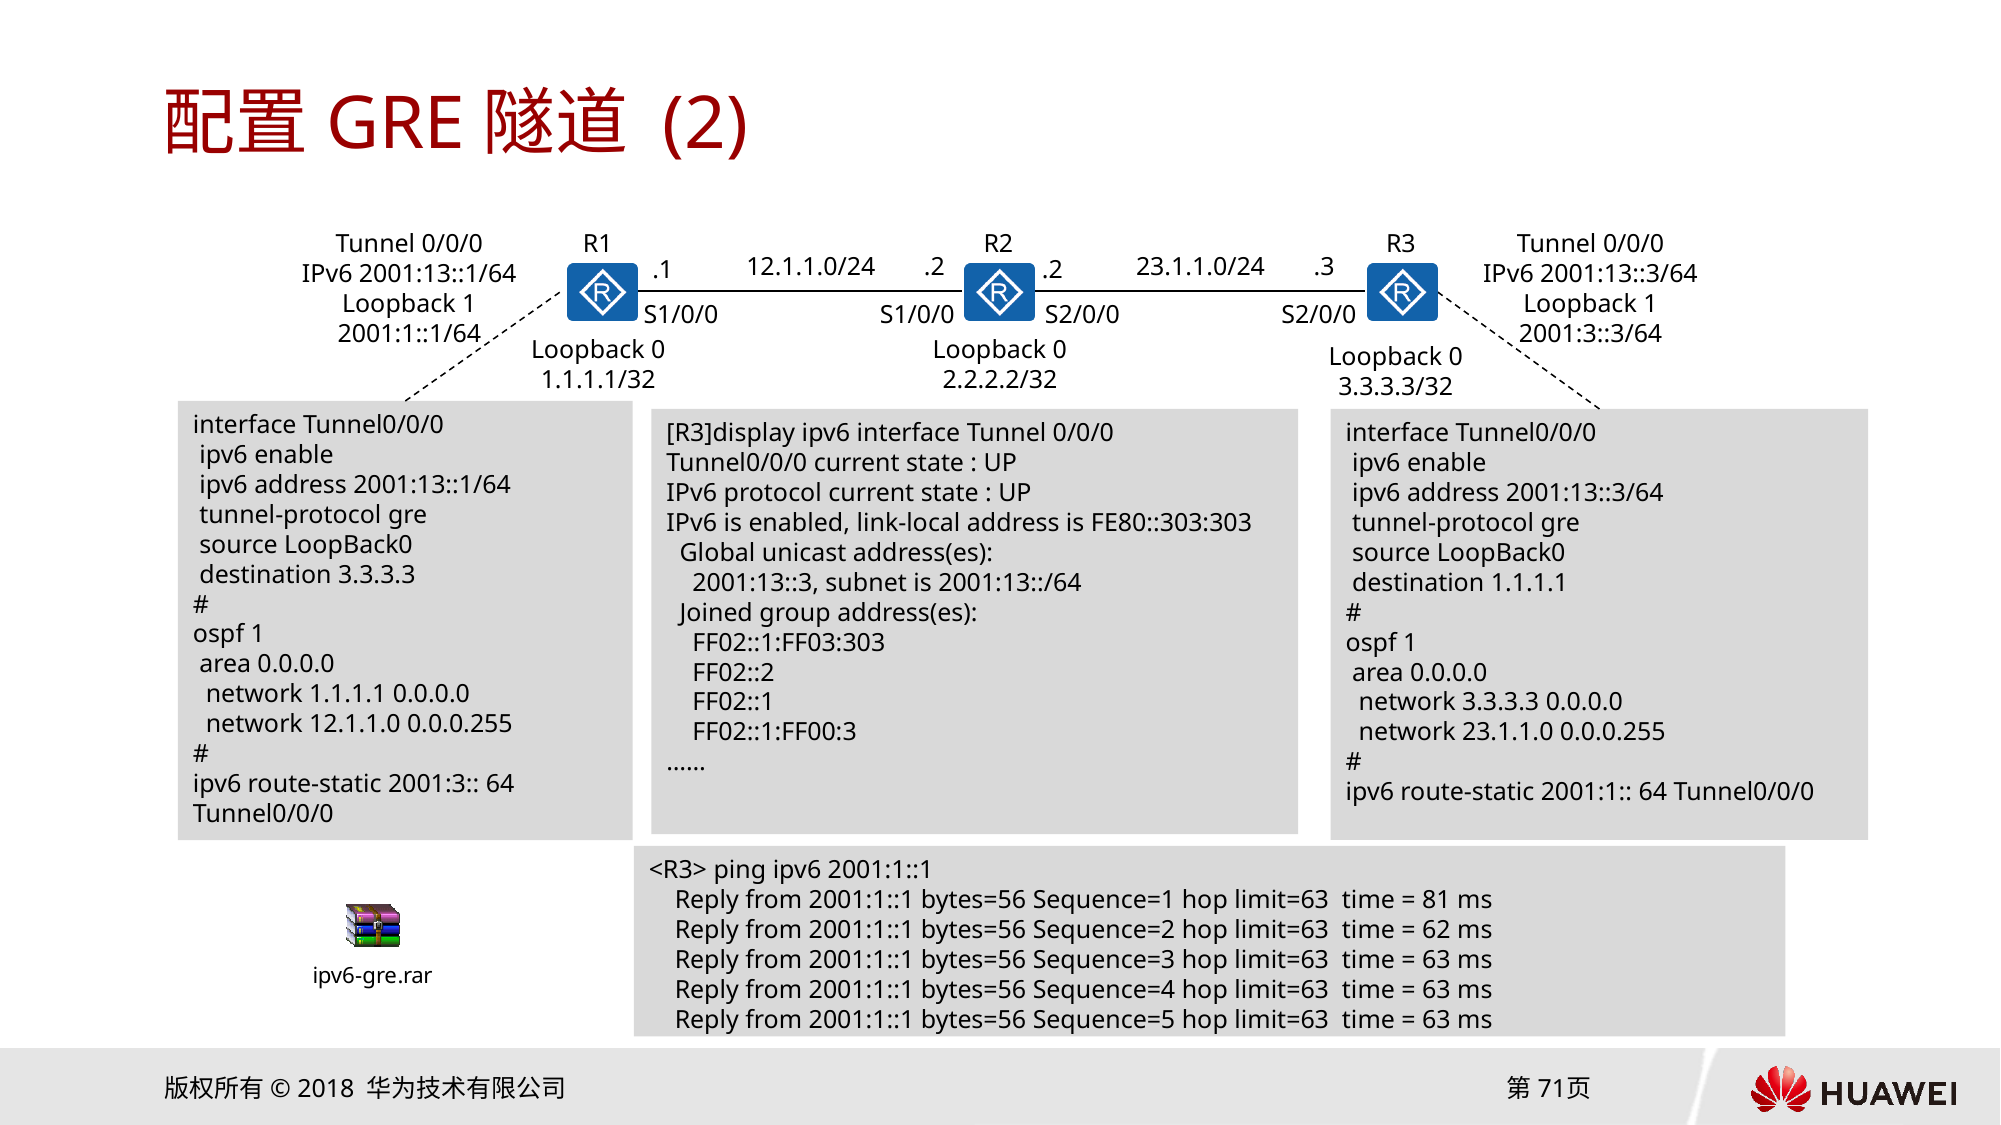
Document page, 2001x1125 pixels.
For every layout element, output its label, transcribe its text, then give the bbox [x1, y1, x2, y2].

picture [0, 1048, 2000, 1125]
picture [1366, 263, 1438, 321]
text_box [1435, 290, 1600, 410]
title 配置GRE隧道 (2) [149, 47, 1883, 191]
text_box interface Tunnel0/0/0 ipv6 enable ipv6 address 2001:13::3/64 tunnel-protocol gre source LoopBack0 destination 1.1.1.1 # ospf 1 area 0.0.0.0 network 3.3.3.3 0.0.0.0 network 23.1.1.0 0.0.0.255 # ipv6 route-static 2001:1:: 64 Tunnel0/0/0 [1330, 408, 1869, 840]
text_box interface Tunnel0/0/0 ipv6 enable ipv6 address 2001:13::1/64 tunnel-protocol gre source LoopBack0 destination 3.3.3.3 # ospf 1 area 0.0.0.0 network 1.1.1.1 0.0.0.0 network 12.1.1.0 0.0.0.255 # ipv6 route-static 2001:3:: 64 Tunnel0/0/0 [177, 400, 633, 841]
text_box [405, 290, 562, 402]
text_box [R3]display ipv6 interface Tunnel 0/0/0 Tunnel0/0/0 current state : UP IPv6 protocol current state : UP IPv6 is enabled, link-local address is FE80::303:303 Global unicast address(es): 2001:13::3, subnet is 2001:13::/64 Joined group address(es): FF02::1:FF03:303 FF02::2 FF02::1 FF02::1:FF00:3 …… [651, 416, 1299, 835]
text_box <R3> ping ipv6 2001:1::1 Reply from 2001:1::1 bytes=56 Sequence=1 hop limit=63 time = 81 ms Reply from 2001:1::1 bytes=56 Sequence=2 hop limit=63 time = 62 ms Reply from 2001:1::1 bytes=56 Sequence=3 hop limit=63 time = 63 ms Reply from 2001:1::1 bytes=56 Sequence=4 hop limit=63 time = 63 ms Reply from 2001:1::1 bytes=56 Sequence=5 hop limit=63 time = 63 ms [633, 845, 1786, 1037]
picture [566, 263, 638, 321]
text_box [255, 219, 1745, 410]
picture [964, 263, 1036, 321]
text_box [295, 898, 450, 999]
